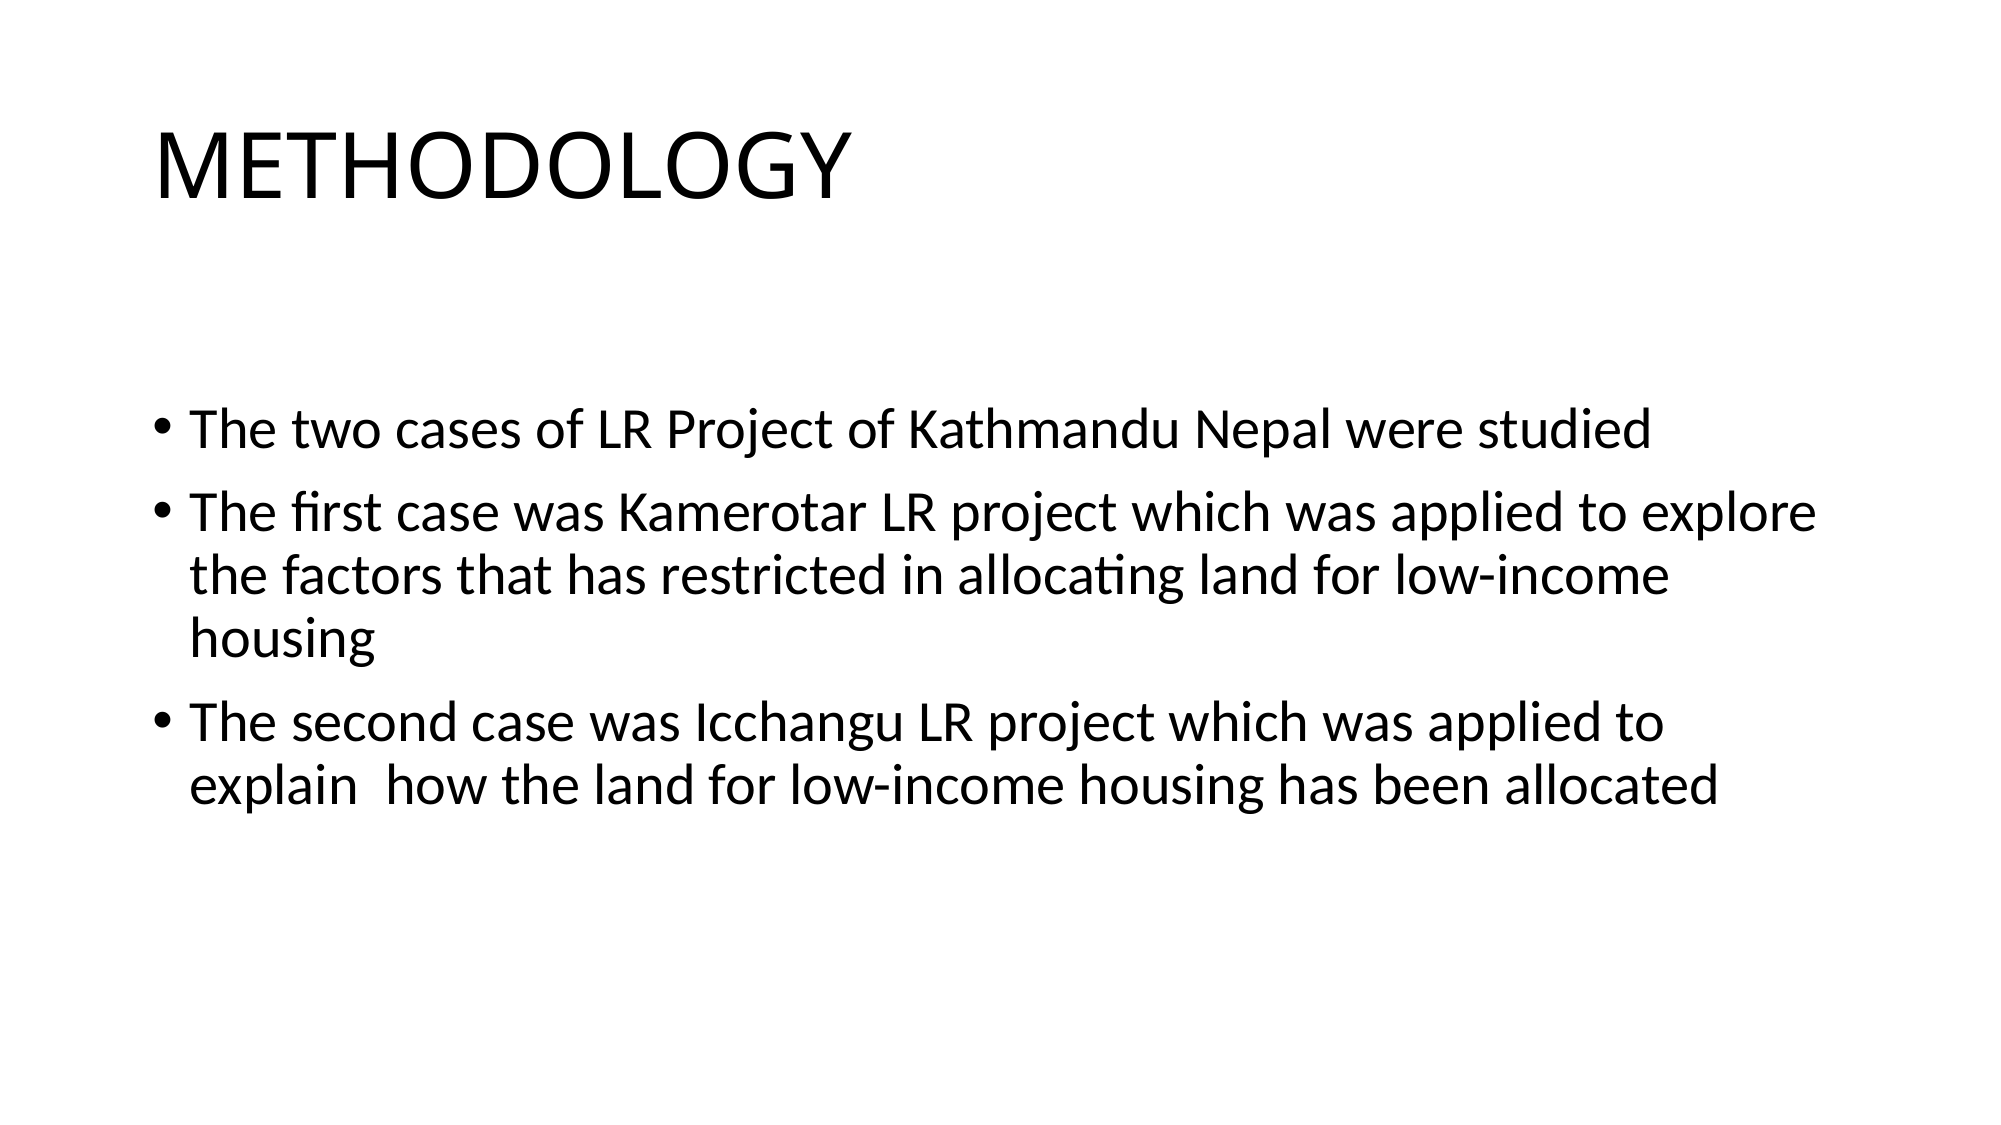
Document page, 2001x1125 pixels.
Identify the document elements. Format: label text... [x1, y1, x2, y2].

list The two cases of LR Project of Kathmandu Nepal were studied The first case was Kamerotar LR project which was applied to explore the factors that has restricted in allocating land for low-income housing The second case was Icchangu LR project which was applied to explain how the land for low-income housing has been allocated [137, 299, 1863, 1014]
title METHODOLOGY [137, 59, 1863, 278]
